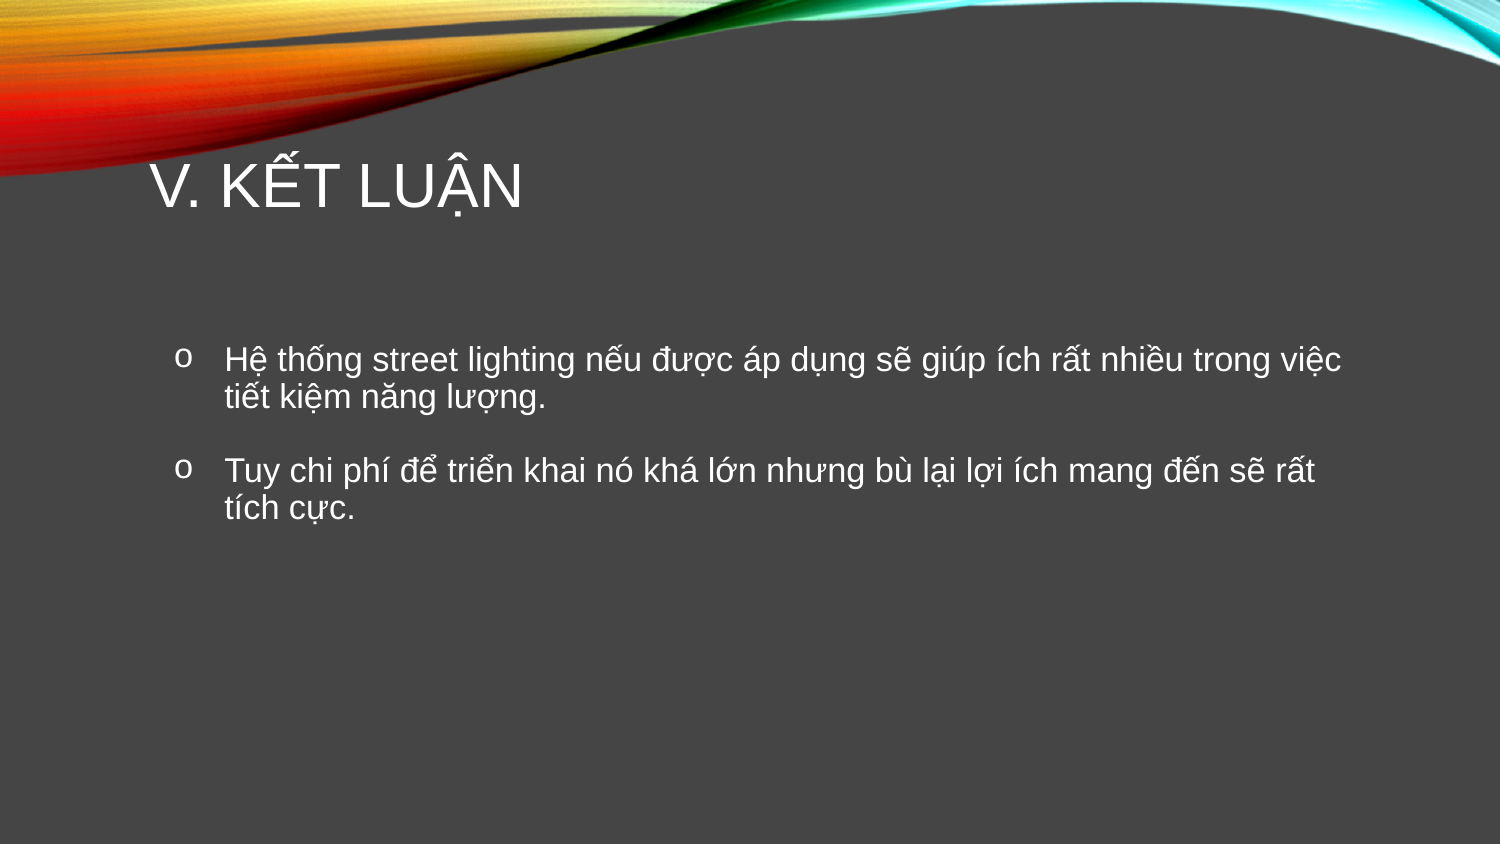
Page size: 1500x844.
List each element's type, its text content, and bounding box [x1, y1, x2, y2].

title V. Kết Luận [134, 138, 1366, 296]
list Hệ thống street lighting nếu được áp dụng sẽ giúp ích rất nhiều trong việc tiết kiệm năng lượng. Tuy chi phí để triển khai nó khá lớn nhưng bù lại lợi ích mang đến sẽ rất tích cực. [134, 326, 1366, 729]
picture [0, 0, 1500, 178]
